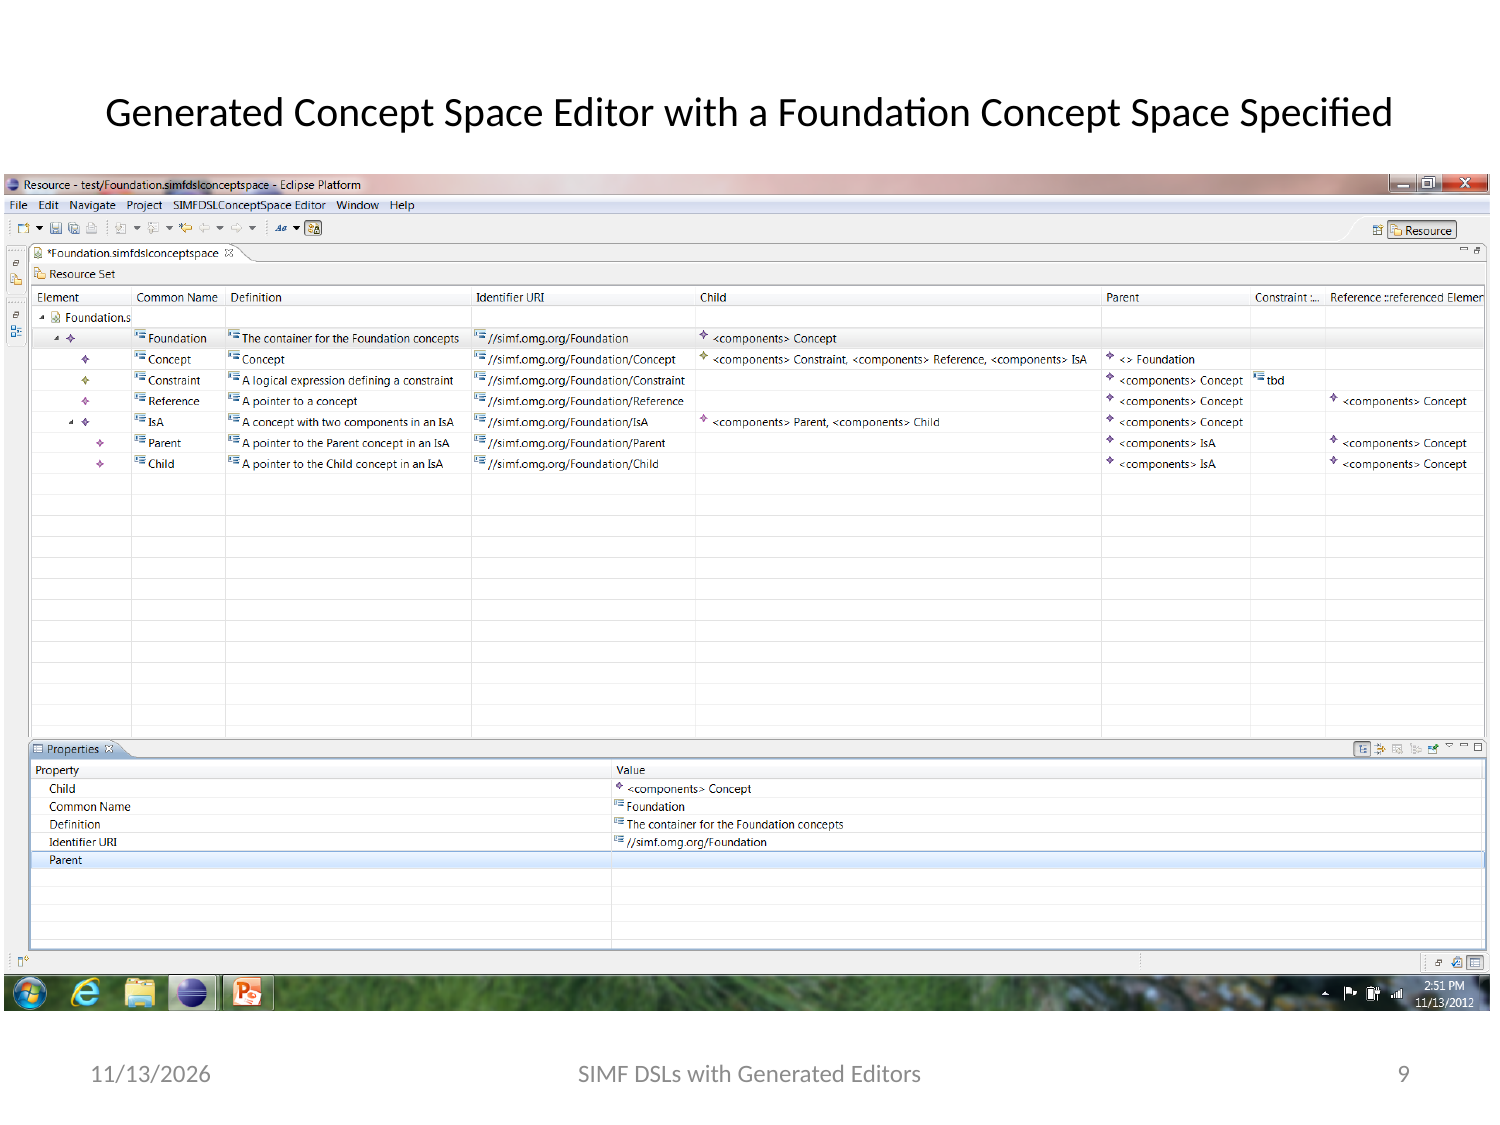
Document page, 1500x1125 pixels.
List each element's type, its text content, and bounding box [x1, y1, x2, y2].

title Generated Concept Space Editor with a Foundation Concept Space Specified [75, 45, 1425, 173]
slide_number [75, 1042, 425, 1103]
picture [4, 174, 1490, 1011]
slide_number 9 [1074, 1042, 1425, 1103]
footer SIMF DSLs with Generated Editors [512, 1042, 988, 1103]
